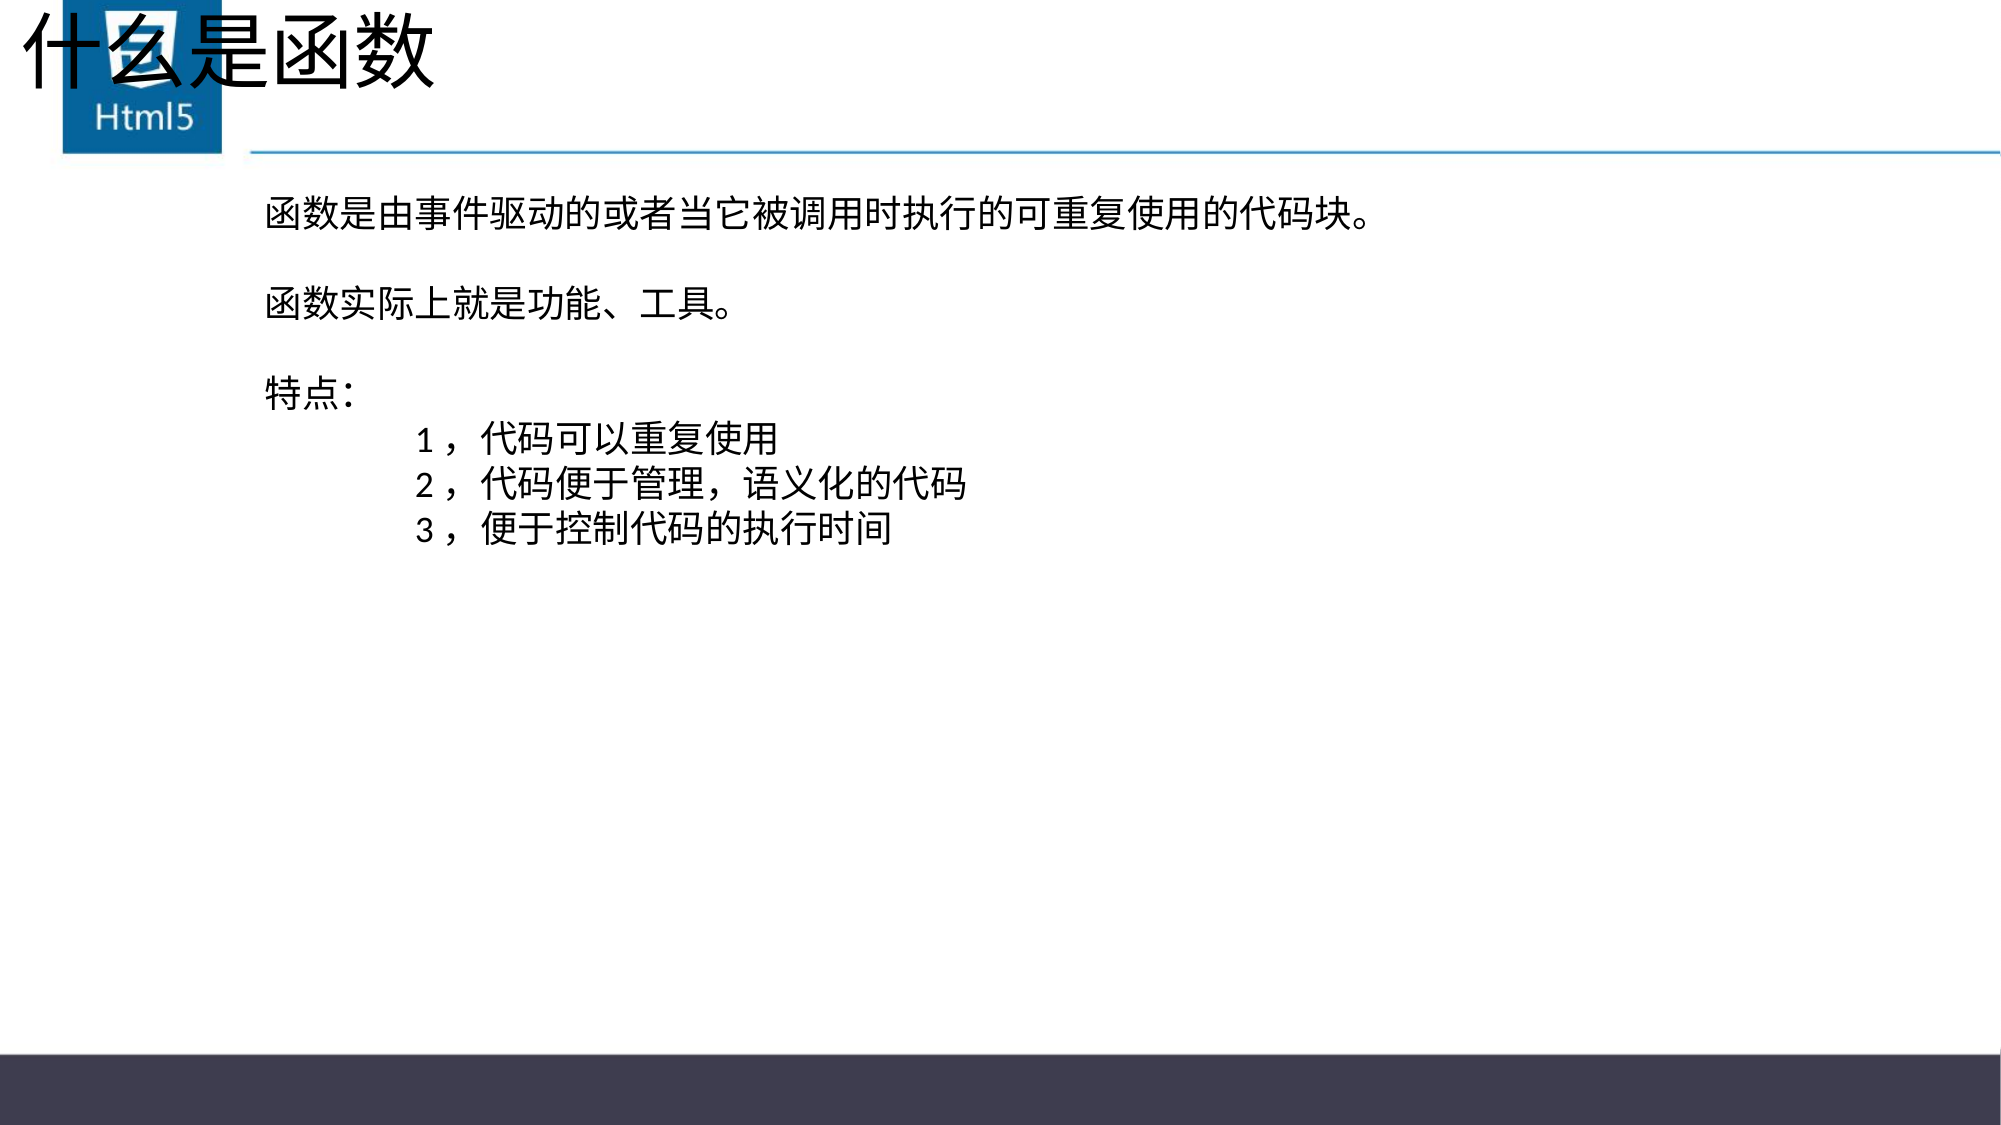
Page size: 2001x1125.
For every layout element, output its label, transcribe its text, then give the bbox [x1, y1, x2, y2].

list 函数是由事件驱动的或者当它被调用时执行的可重复使用的代码块。 函数实际上就是功能、工具。 特点： 1，代码可以重复使用 2，代码便于管理，语义化的代码 3，便于控制代码的执行时间 [249, 182, 1984, 1032]
title 什么是函数 [6, 3, 1997, 152]
picture [0, 0, 2001, 1125]
